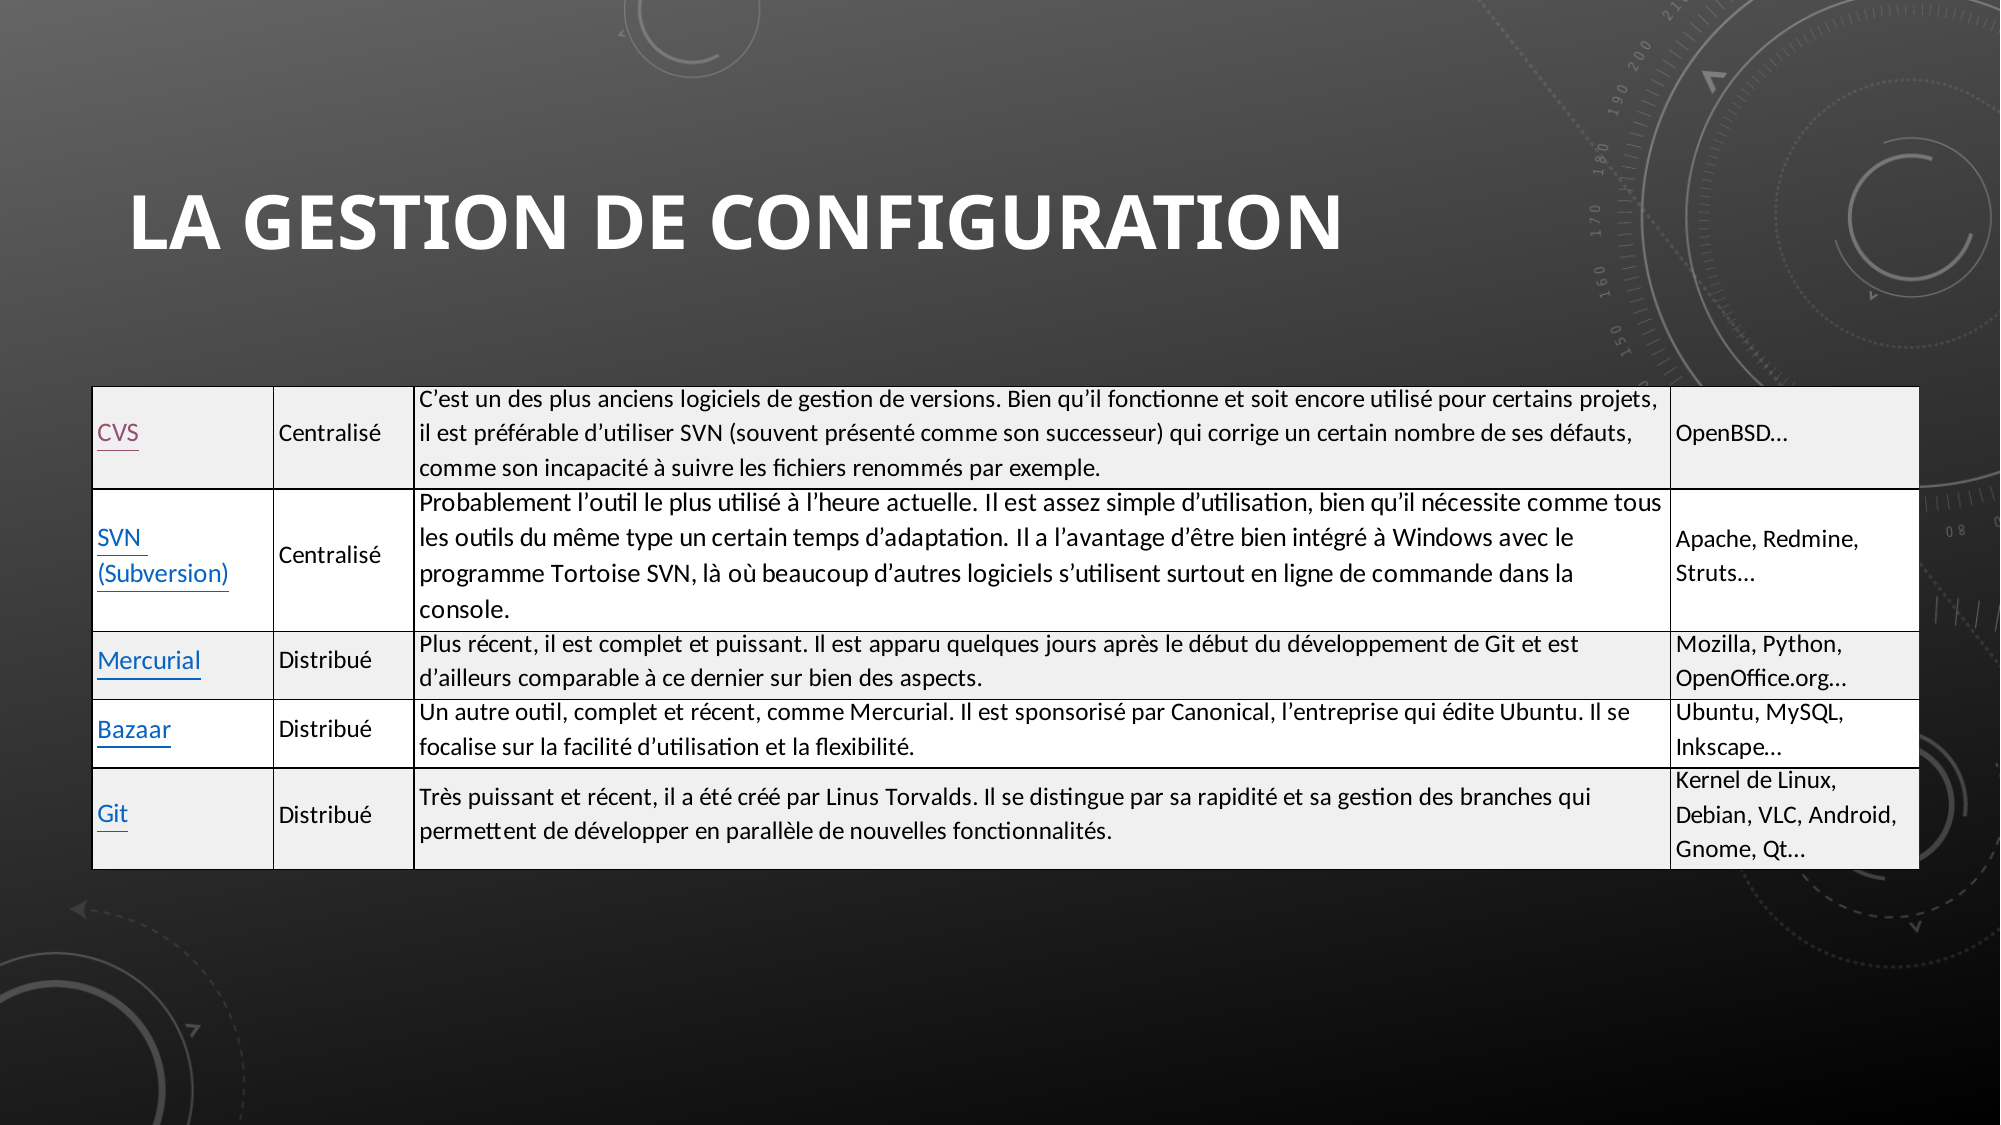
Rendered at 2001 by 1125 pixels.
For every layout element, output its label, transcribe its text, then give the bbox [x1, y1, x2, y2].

picture [0, 0, 2000, 1125]
title La gestion de configuration [112, 99, 1775, 339]
